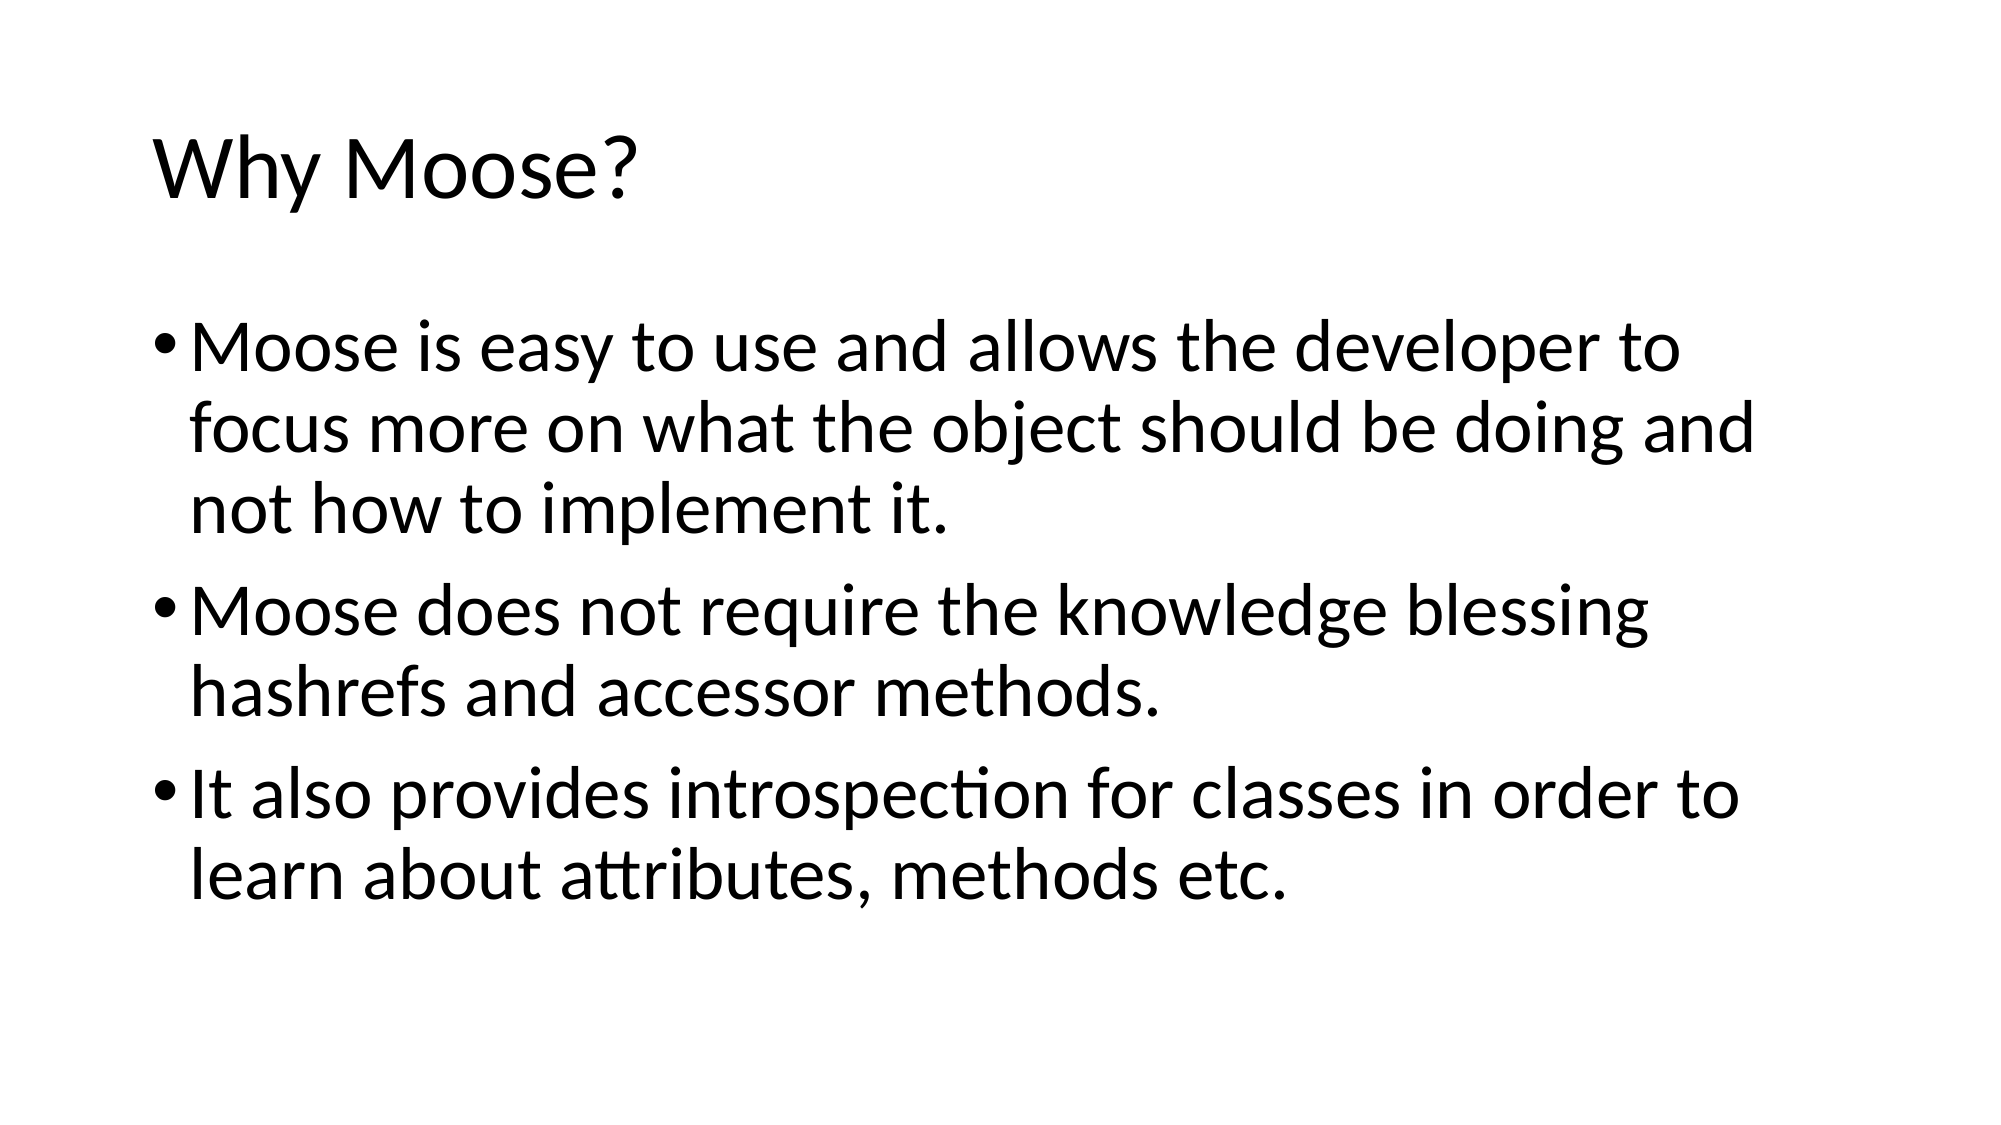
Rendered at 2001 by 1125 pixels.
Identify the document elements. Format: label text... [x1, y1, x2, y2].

title Why Moose? [137, 59, 1863, 278]
list Moose is easy to use and allows the developer to focus more on what the object should be doing and not how to implement it. Moose does not require the knowledge blessing hashrefs and accessor methods. It also provides introspection for classes in order to learn about attributes, methods etc. [137, 299, 1863, 1014]
